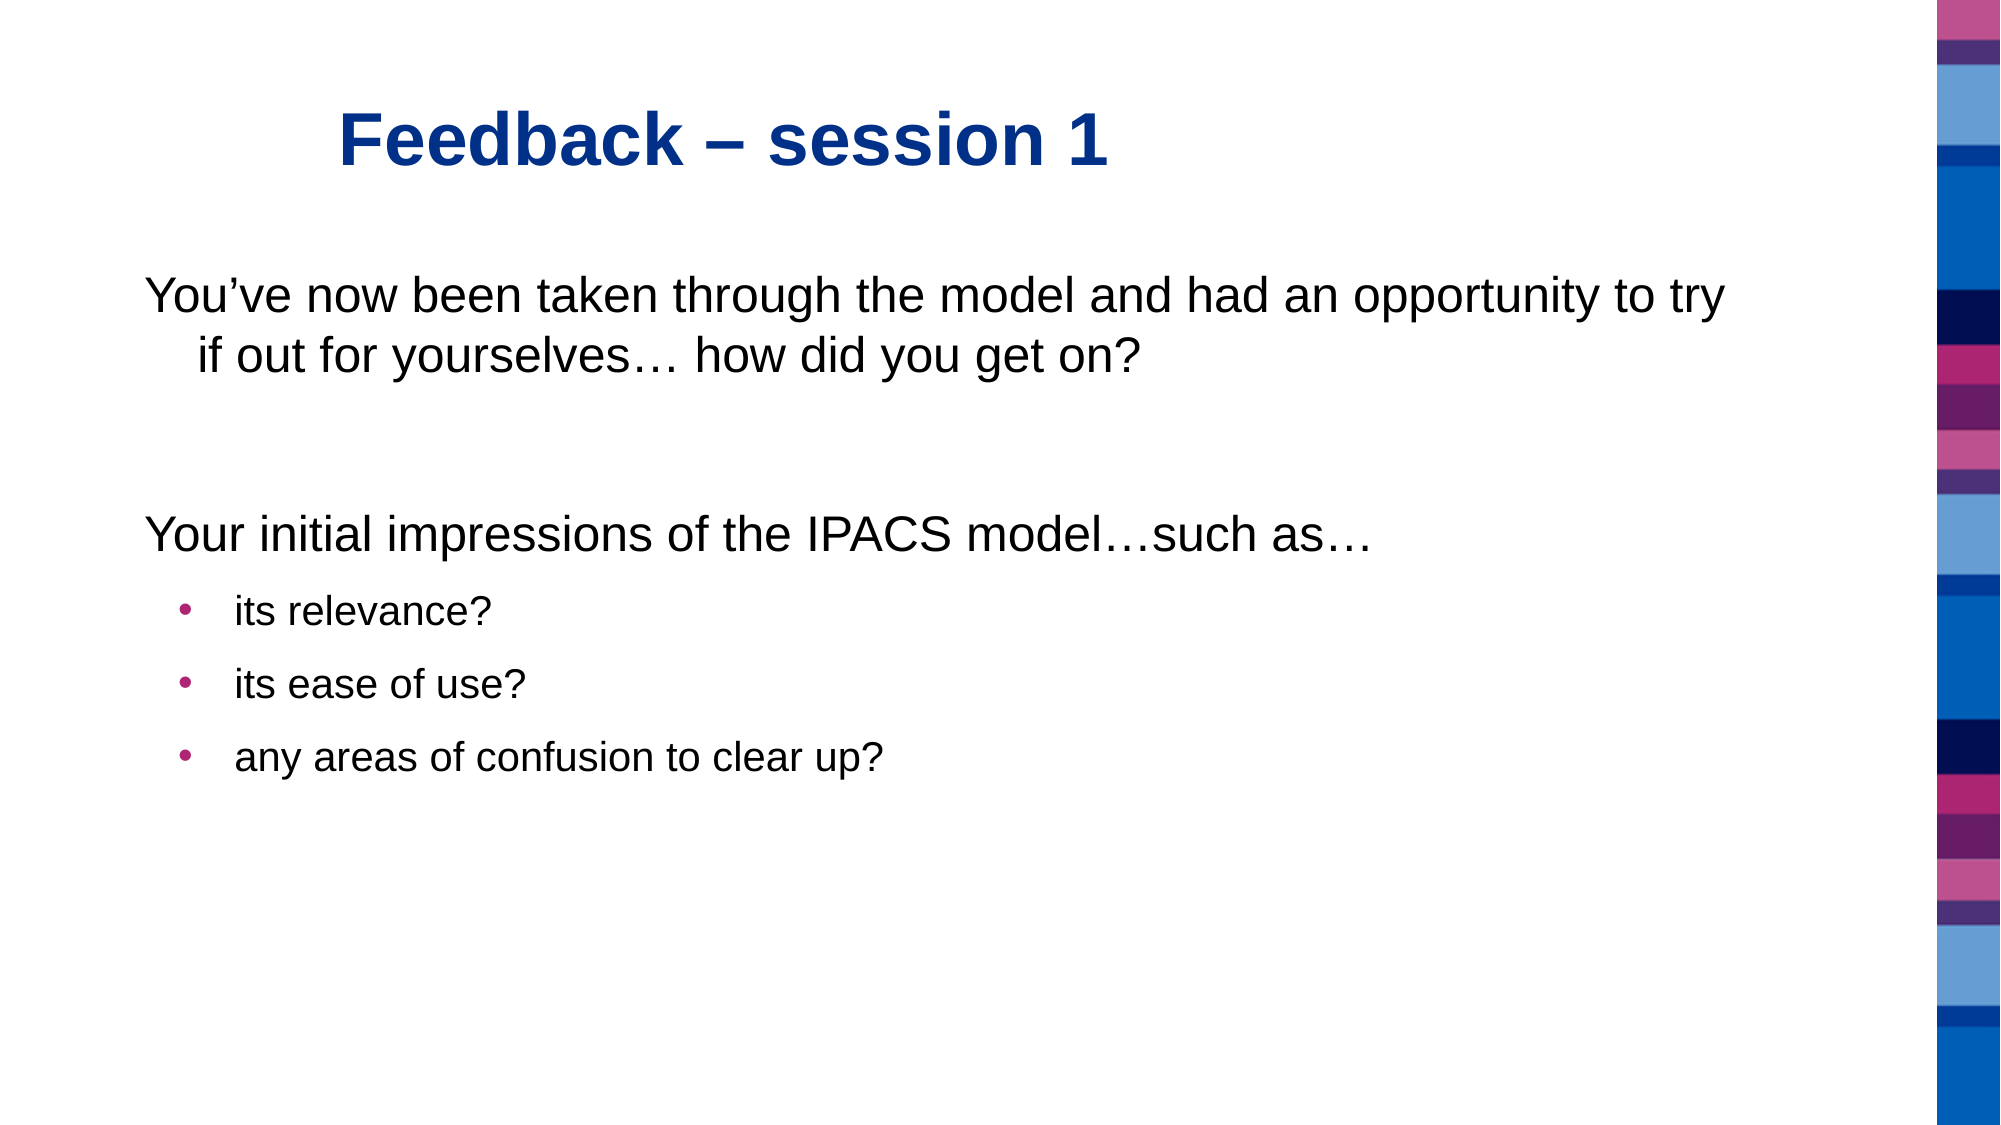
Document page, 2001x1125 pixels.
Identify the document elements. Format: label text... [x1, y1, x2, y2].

title Feedback – session 1 [338, 88, 1617, 182]
list You’ve now been taken through the model and had an opportunity to try if out for yourselves… how did you get on? Your initial impressions of the IPACS model…such as… its relevance? its ease of use? any areas of confusion to clear up? [126, 262, 1729, 877]
picture [1937, 0, 2000, 1125]
